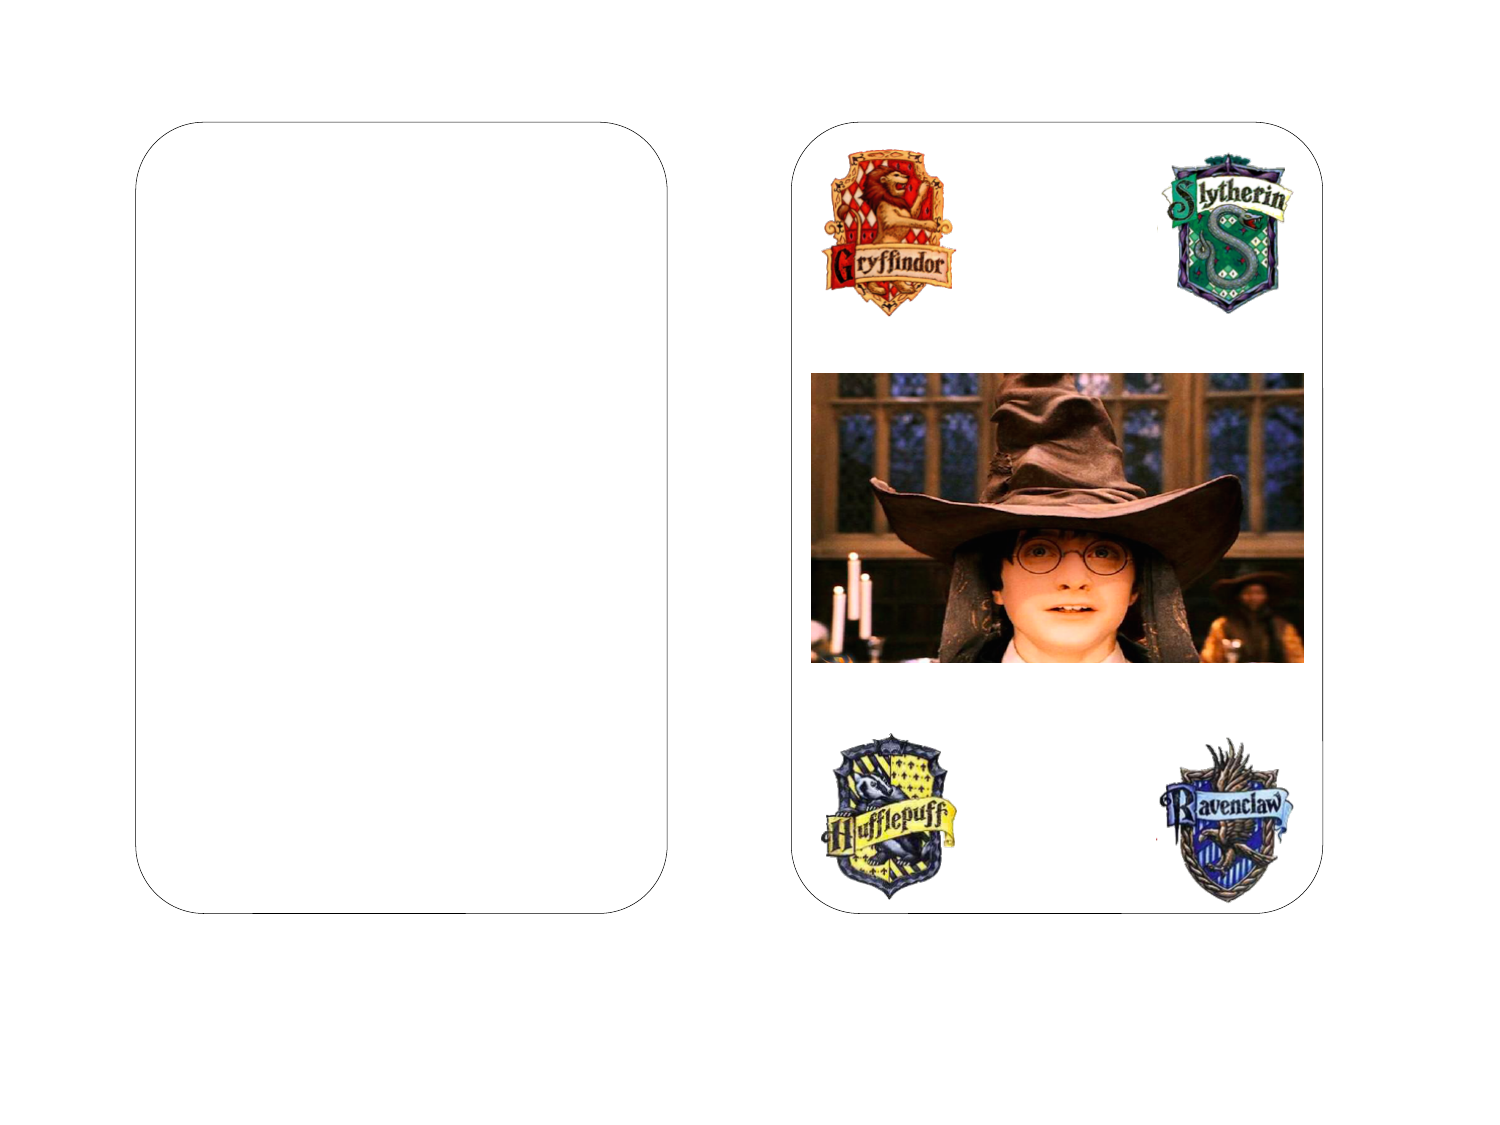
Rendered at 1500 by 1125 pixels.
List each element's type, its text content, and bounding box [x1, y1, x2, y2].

picture [1155, 727, 1304, 906]
picture [810, 372, 1304, 663]
picture [810, 728, 958, 907]
text_box ט [133, 120, 670, 916]
text_box ט [789, 120, 1325, 916]
picture [1157, 144, 1304, 323]
picture [810, 138, 957, 317]
